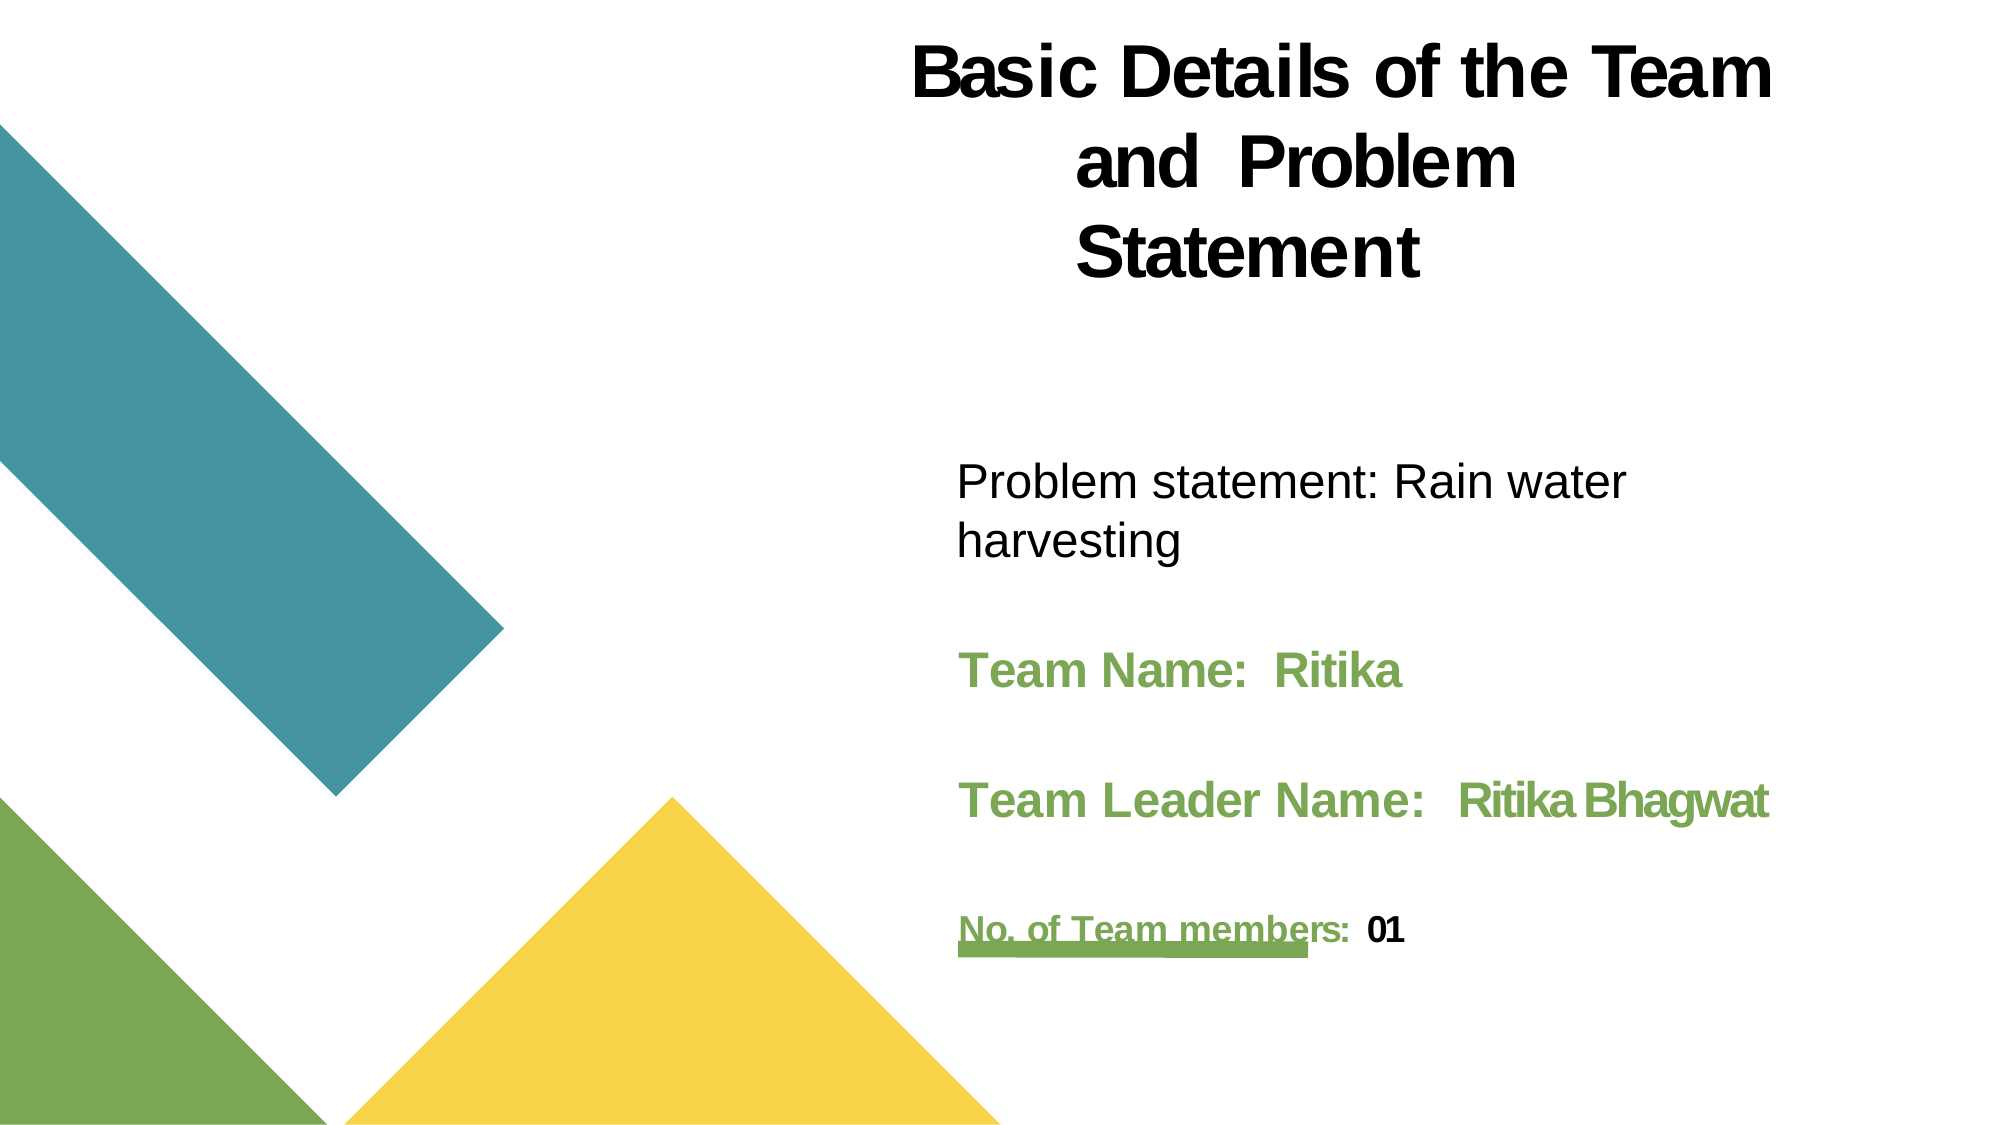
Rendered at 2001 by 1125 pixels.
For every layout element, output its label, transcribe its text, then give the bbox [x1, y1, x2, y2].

title Basic Details of the Team and Problem Statement [908, 20, 1874, 293]
text_box Problem statement: Rain water harvesting Team Name: Ritika Team Leader Name: Ritika Bhagwat No. of Team members: 01 [1321, 447, 1850, 950]
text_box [0, 124, 1317, 1125]
